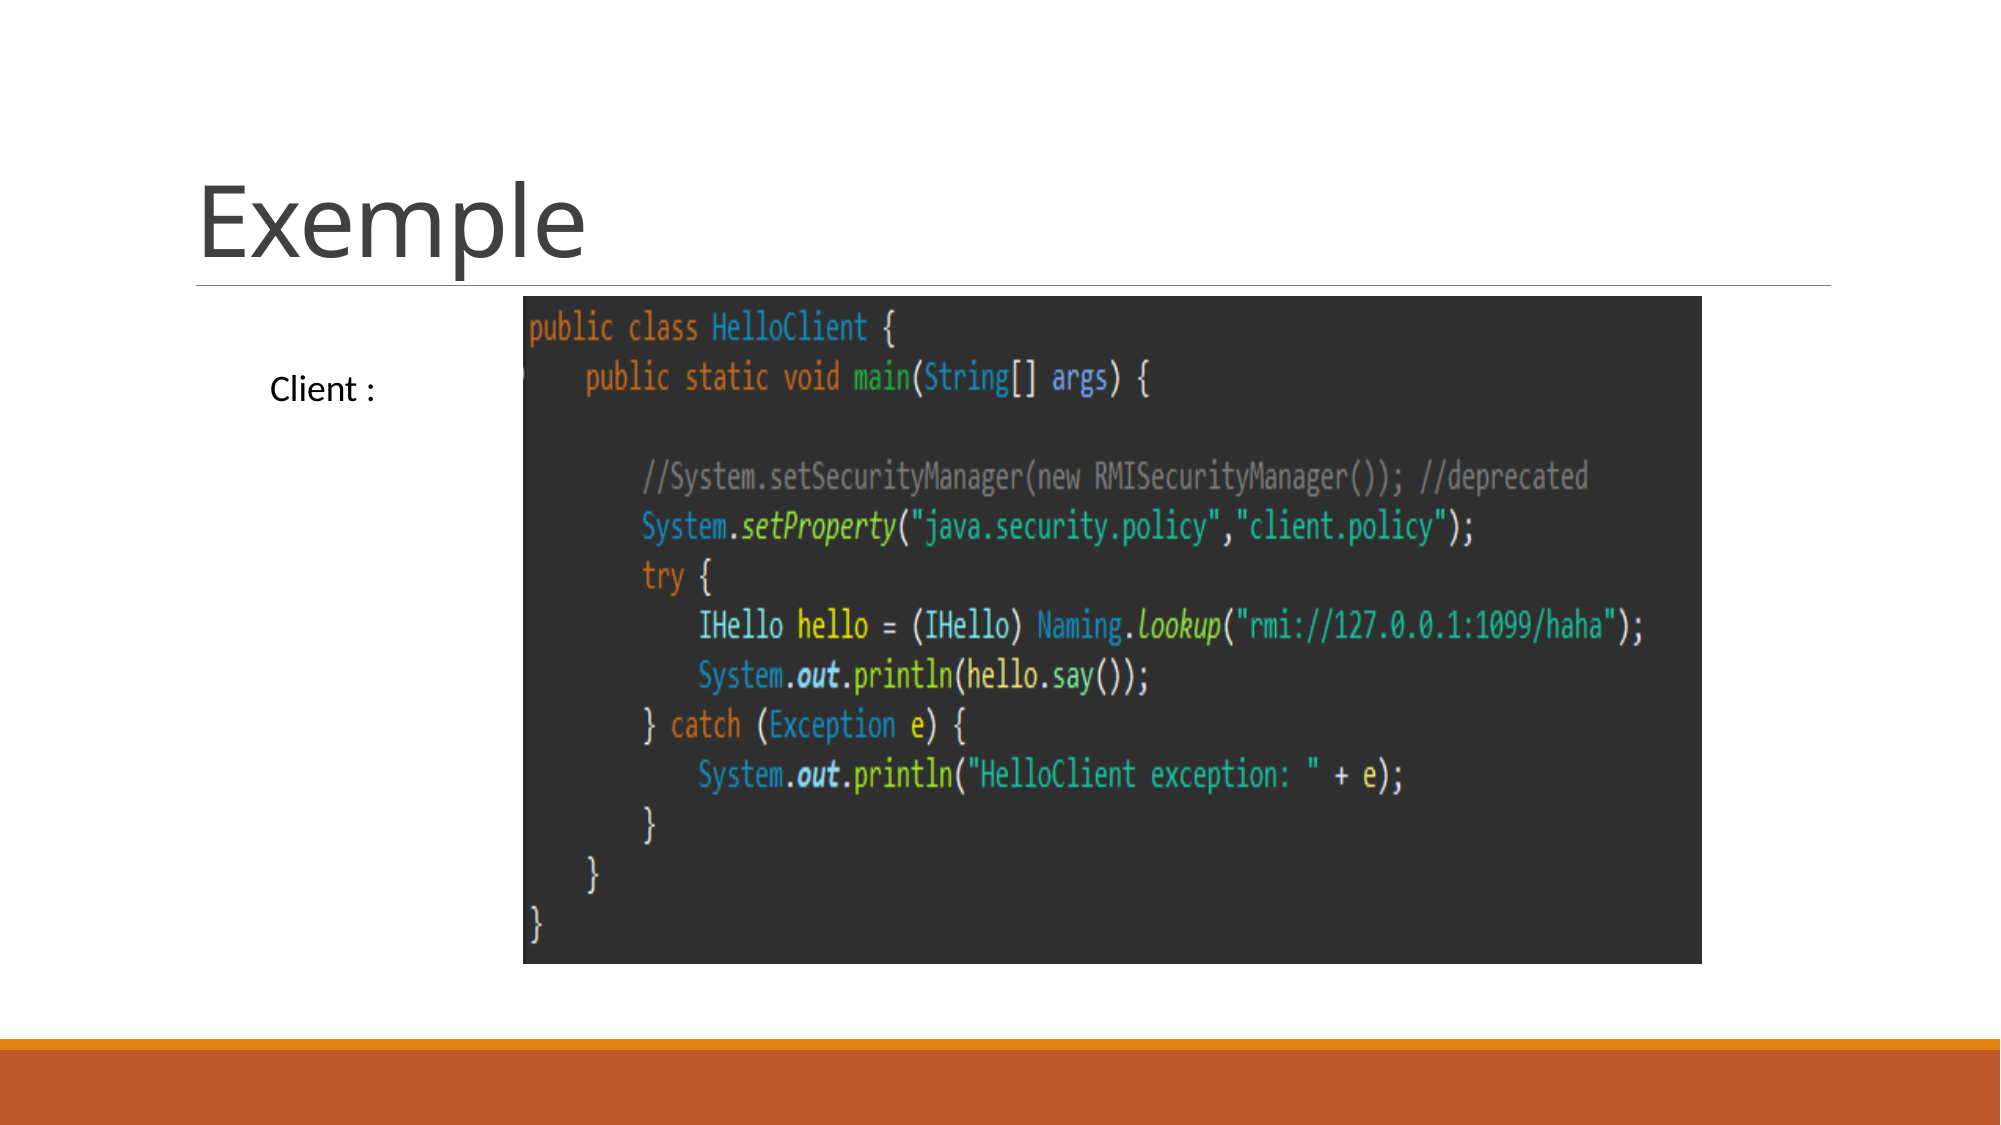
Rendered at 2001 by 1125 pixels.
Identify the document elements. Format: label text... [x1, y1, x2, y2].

text_box Client : [255, 356, 391, 417]
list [523, 296, 1703, 965]
title Exemple [180, 47, 1830, 285]
